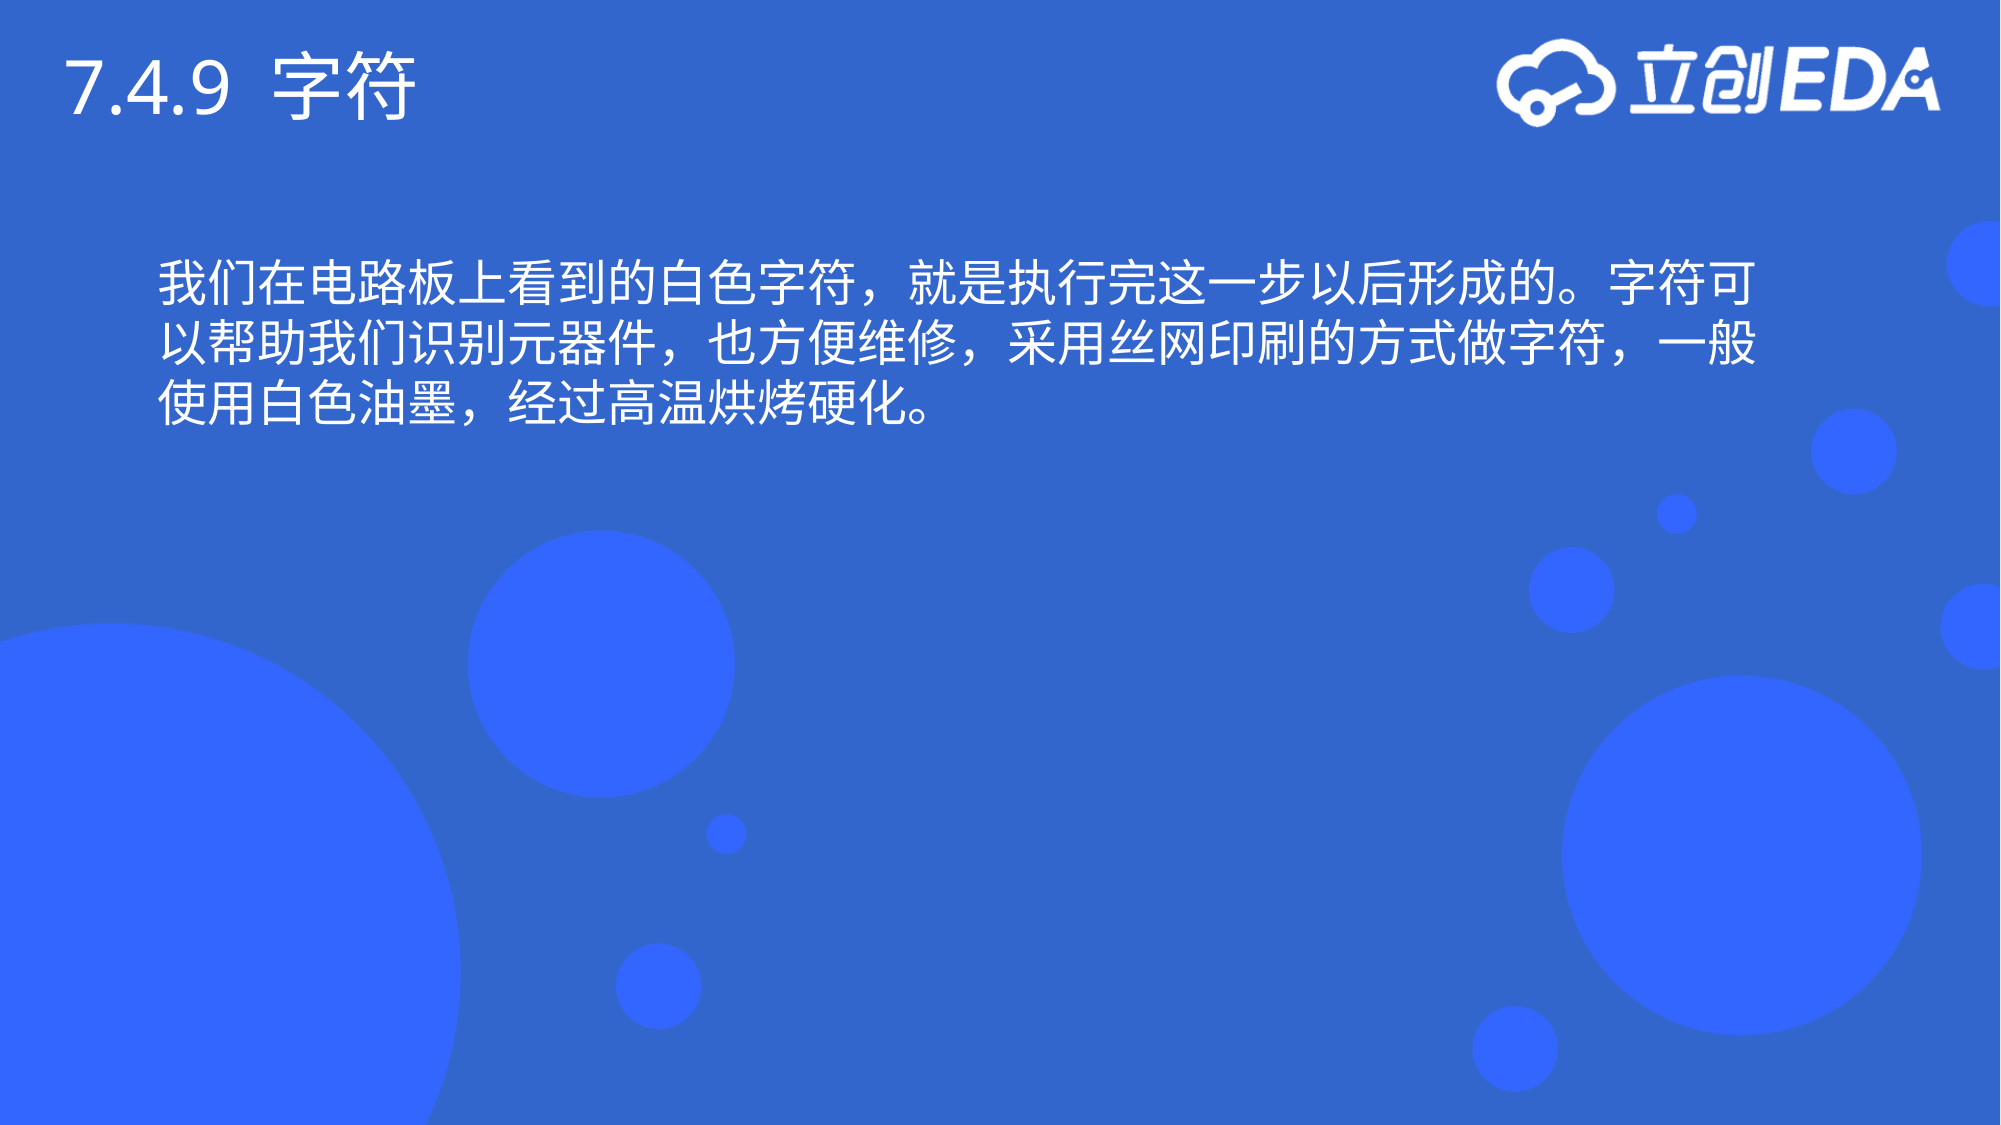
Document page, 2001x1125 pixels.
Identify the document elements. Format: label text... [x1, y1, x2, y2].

text_box 7.4.9 字符 [48, 31, 435, 137]
text_box 我们在电路板上看到的白色字符，就是执行完这一步以后形成的。字符可以帮助我们识别元器件，也方便维修，采用丝网印刷的方式做字符，一般使用白色油墨，经过高温烘烤硬化。 [142, 244, 1819, 440]
picture [0, 0, 2001, 1125]
